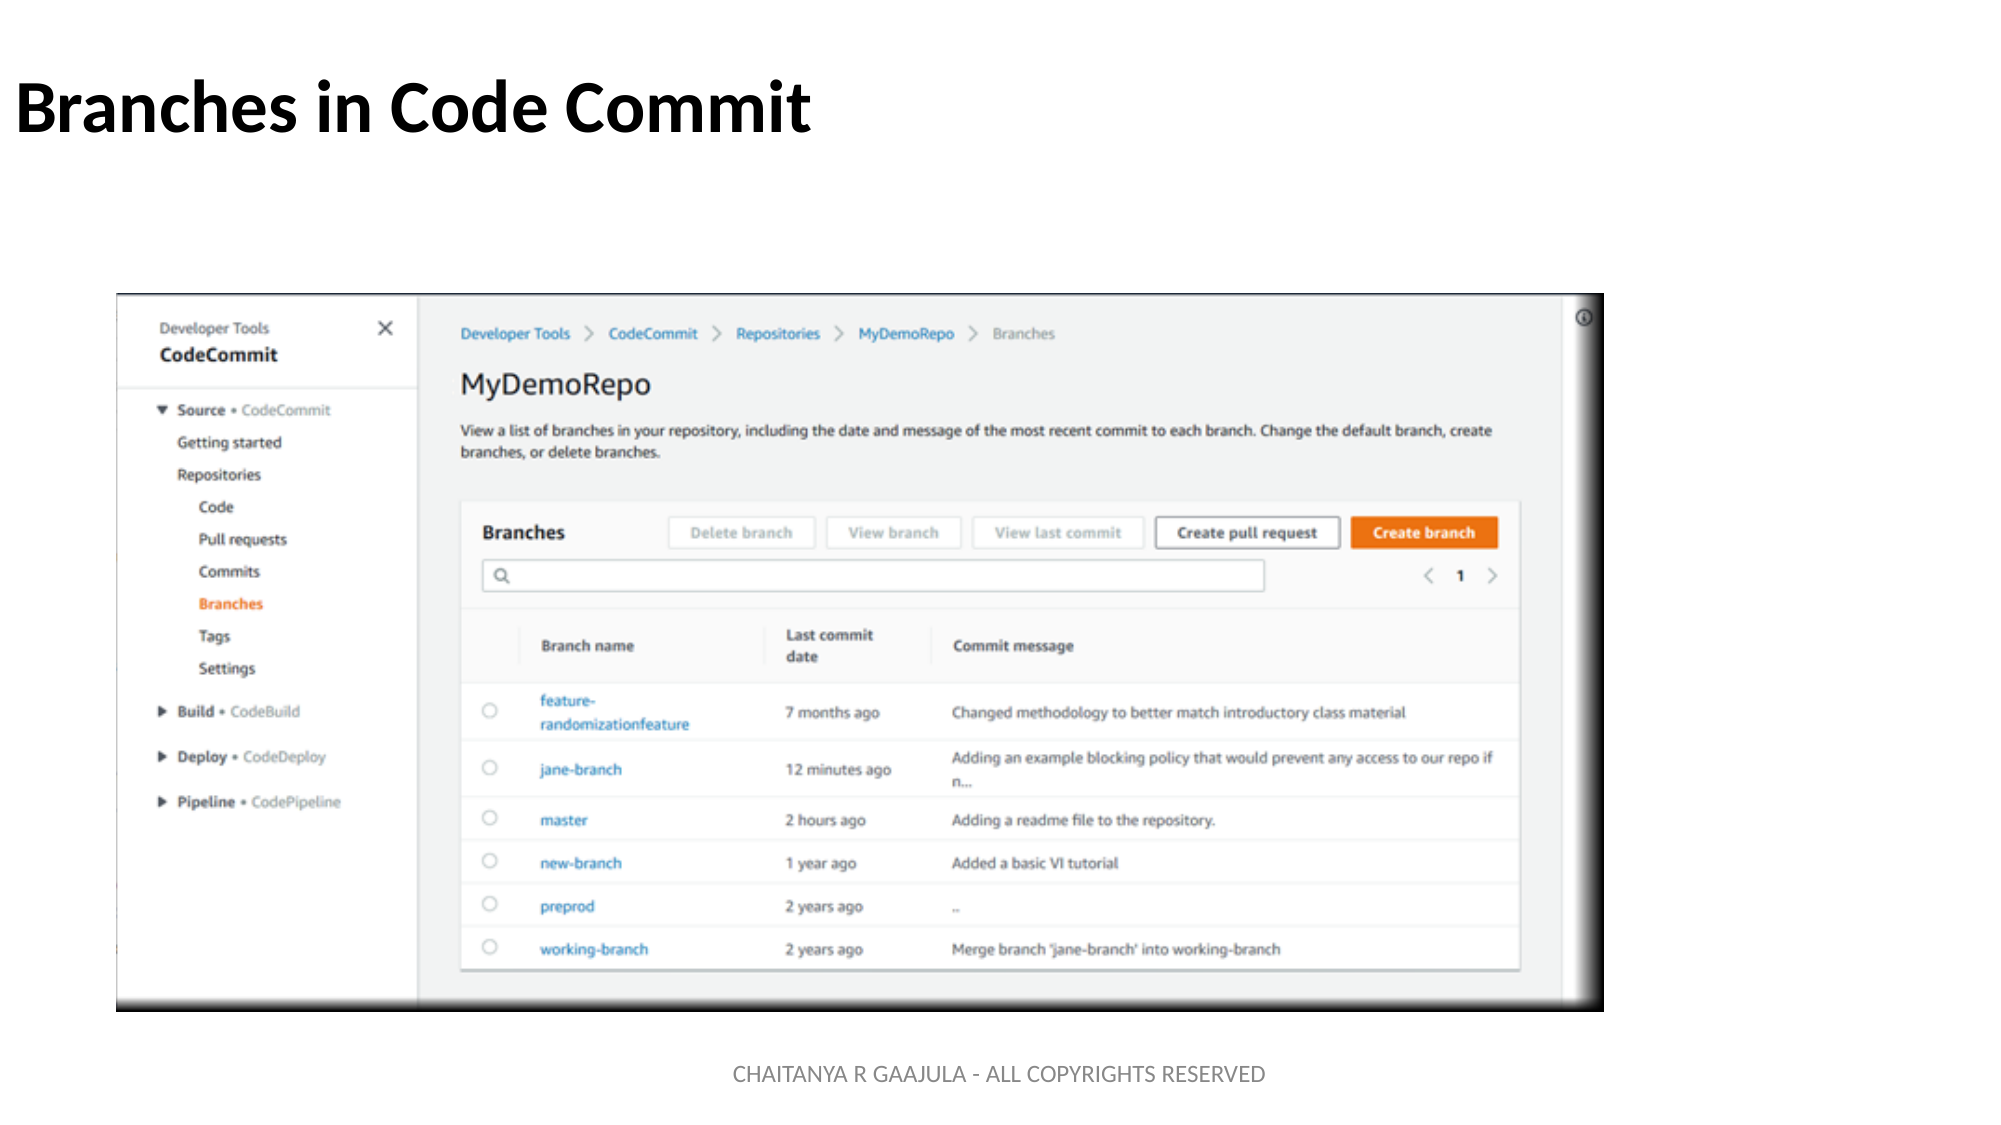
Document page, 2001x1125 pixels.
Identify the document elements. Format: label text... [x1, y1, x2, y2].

footer CHAITANYA R GAAJULA - ALL COPYRIGHTS RESERVED [662, 1042, 1338, 1103]
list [116, 293, 1604, 1012]
title Branches in Code Commit [0, 0, 1725, 218]
